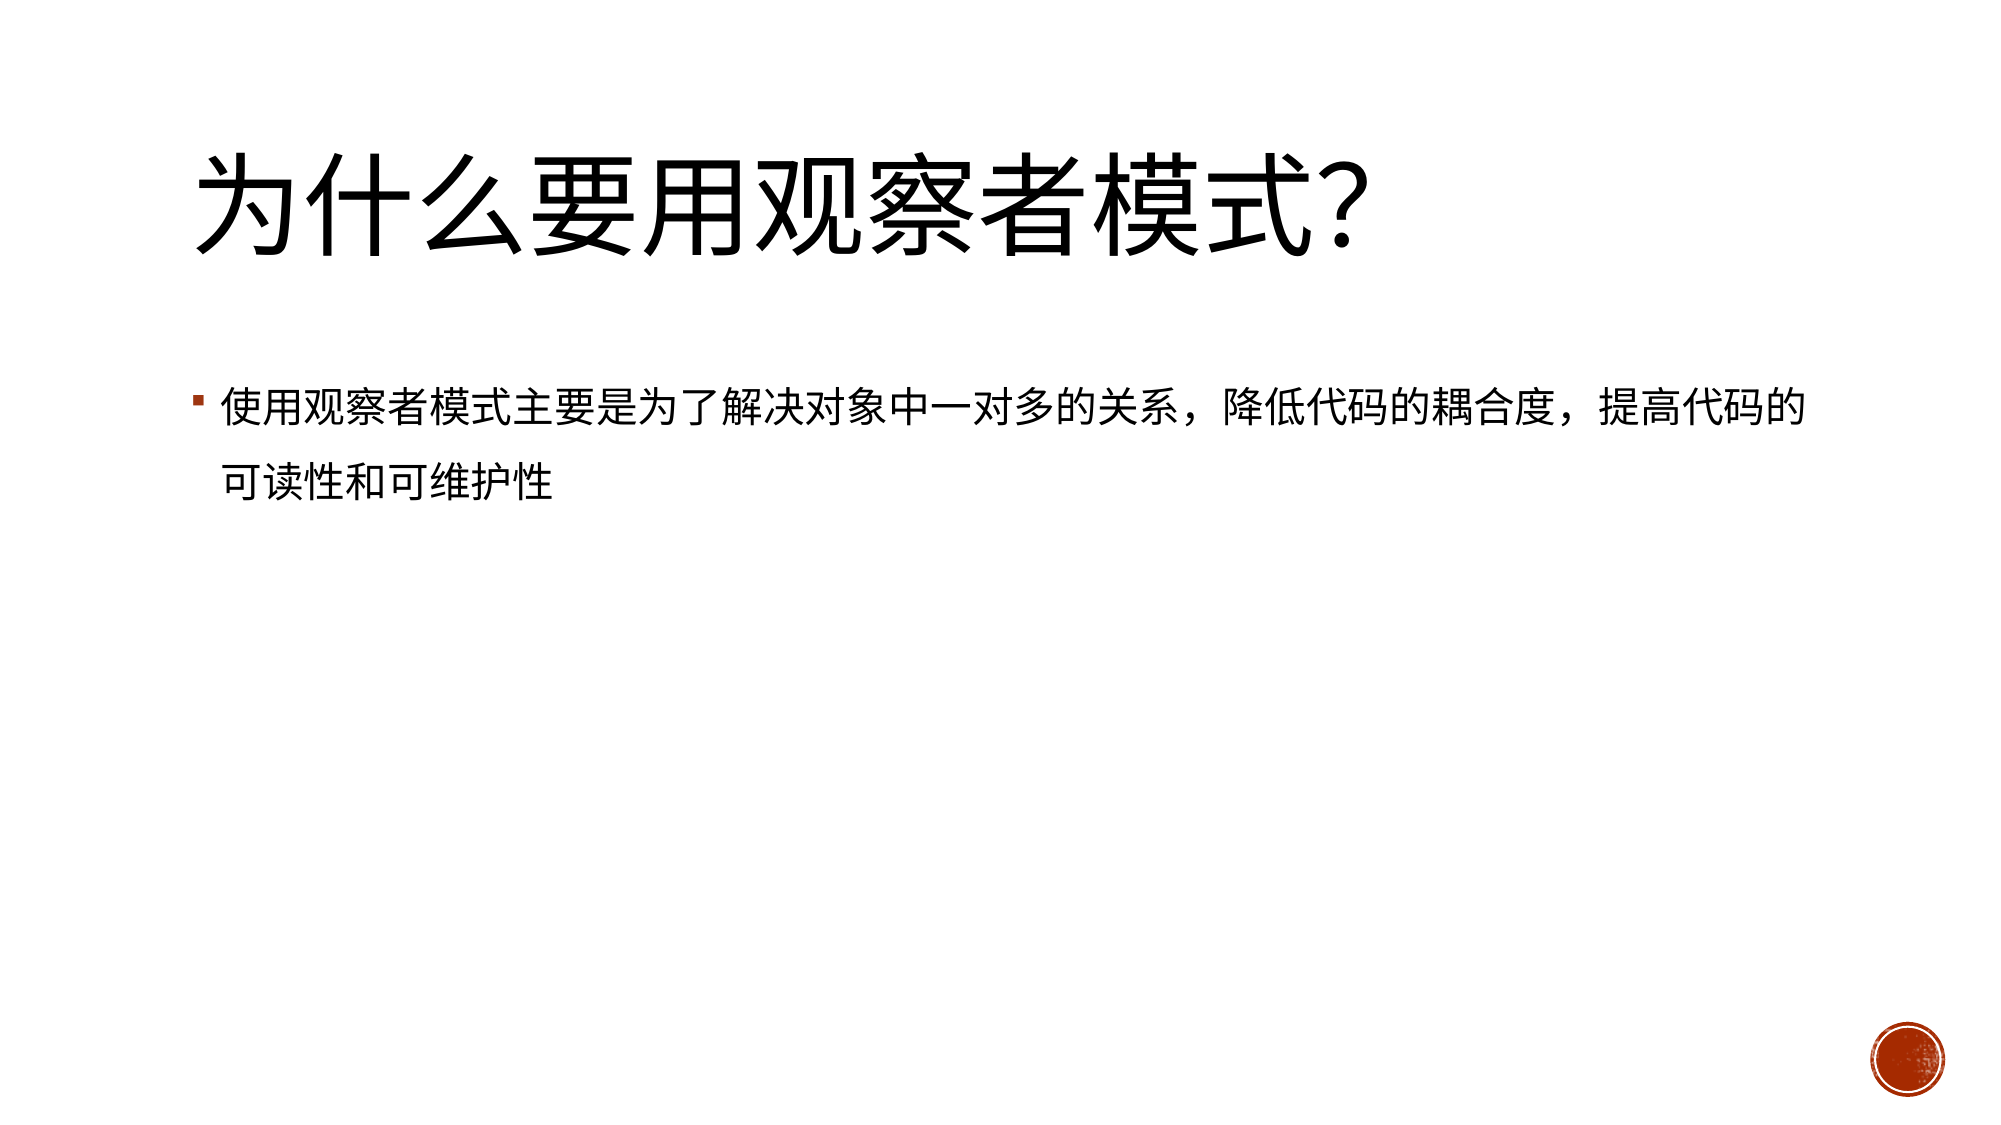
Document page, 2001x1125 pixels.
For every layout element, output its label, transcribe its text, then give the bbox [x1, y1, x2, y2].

list 使用观察者模式主要是为了解决对象中一对多的关系，降低代码的耦合度，提高代码的可读性和可维护性 [175, 348, 1826, 1013]
title 为什么要用观察者模式？ [175, 79, 1826, 344]
